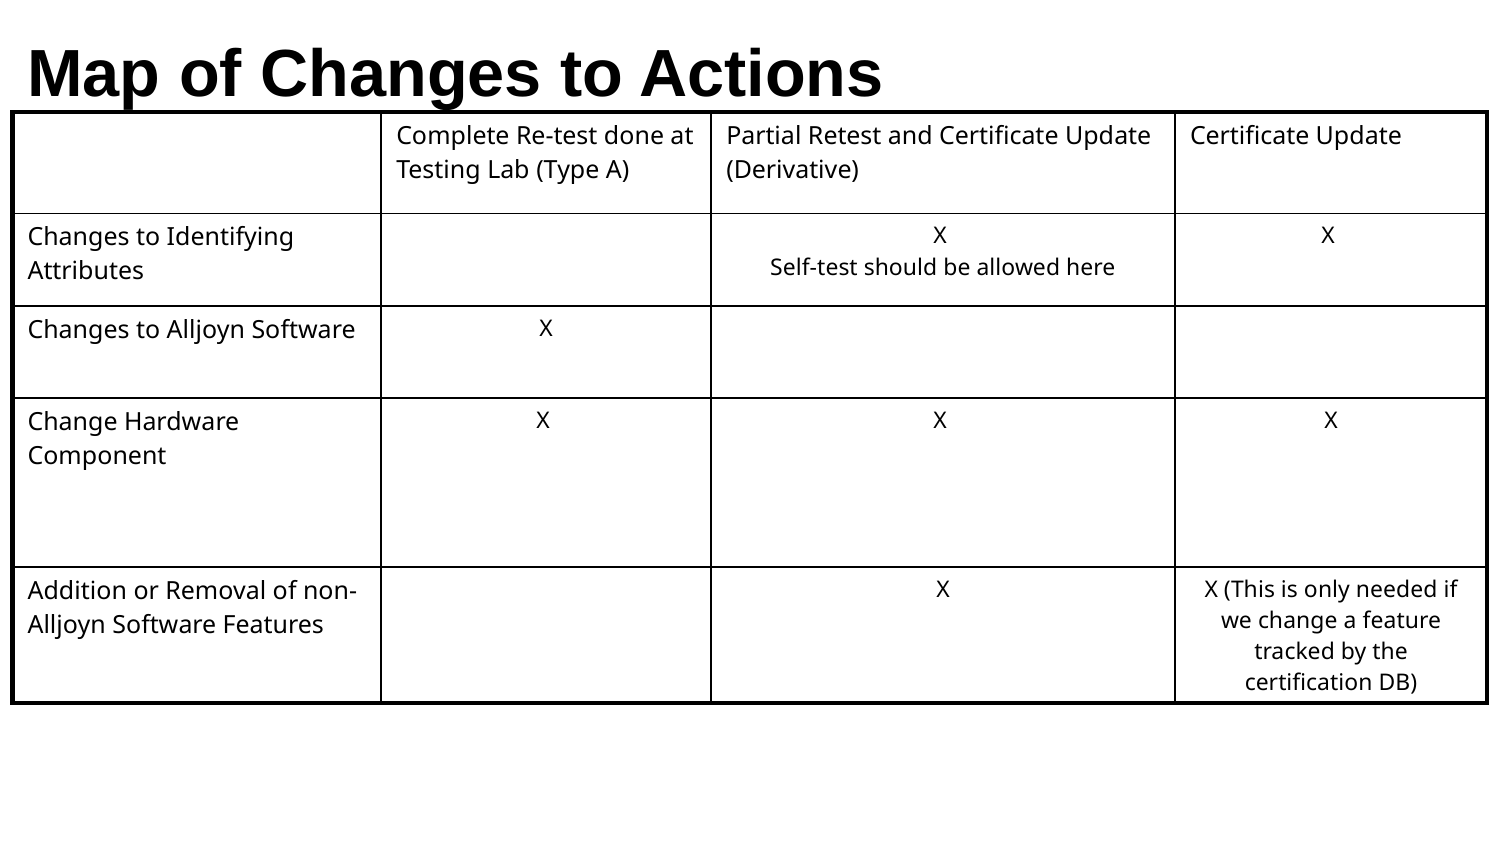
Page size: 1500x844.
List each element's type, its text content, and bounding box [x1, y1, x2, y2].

table_cell [1176, 307, 1485, 397]
title Map of Changes to Actions [12, 0, 1363, 110]
table_cell X Self-test should be allowed here [712, 214, 1174, 305]
table_cell [382, 214, 710, 305]
table_cell X (This is only needed if we change a feature tracked by the certification DB) [1176, 568, 1485, 701]
table_header Partial Retest and Certificate Update (Derivative) [712, 114, 1174, 213]
table_cell Change Hardware Component [15, 399, 380, 566]
table_cell X [712, 568, 1174, 701]
table_cell X [382, 399, 710, 566]
table_cell X [1176, 399, 1485, 566]
table_cell [382, 568, 710, 701]
table_cell Changes to Identifying Attributes [15, 214, 380, 305]
table_cell Addition or Removal of non-Alljoyn Software Features [15, 568, 380, 701]
table_cell [712, 307, 1174, 397]
table_header Complete Re-test done at Testing Lab (Type A) [382, 114, 710, 213]
table_cell X [382, 307, 710, 397]
table_cell X [712, 399, 1174, 566]
table_cell X [1176, 214, 1485, 305]
table_header Certificate Update [1176, 114, 1485, 213]
table_header [15, 114, 380, 213]
table_cell Changes to Alljoyn Software [15, 307, 380, 397]
